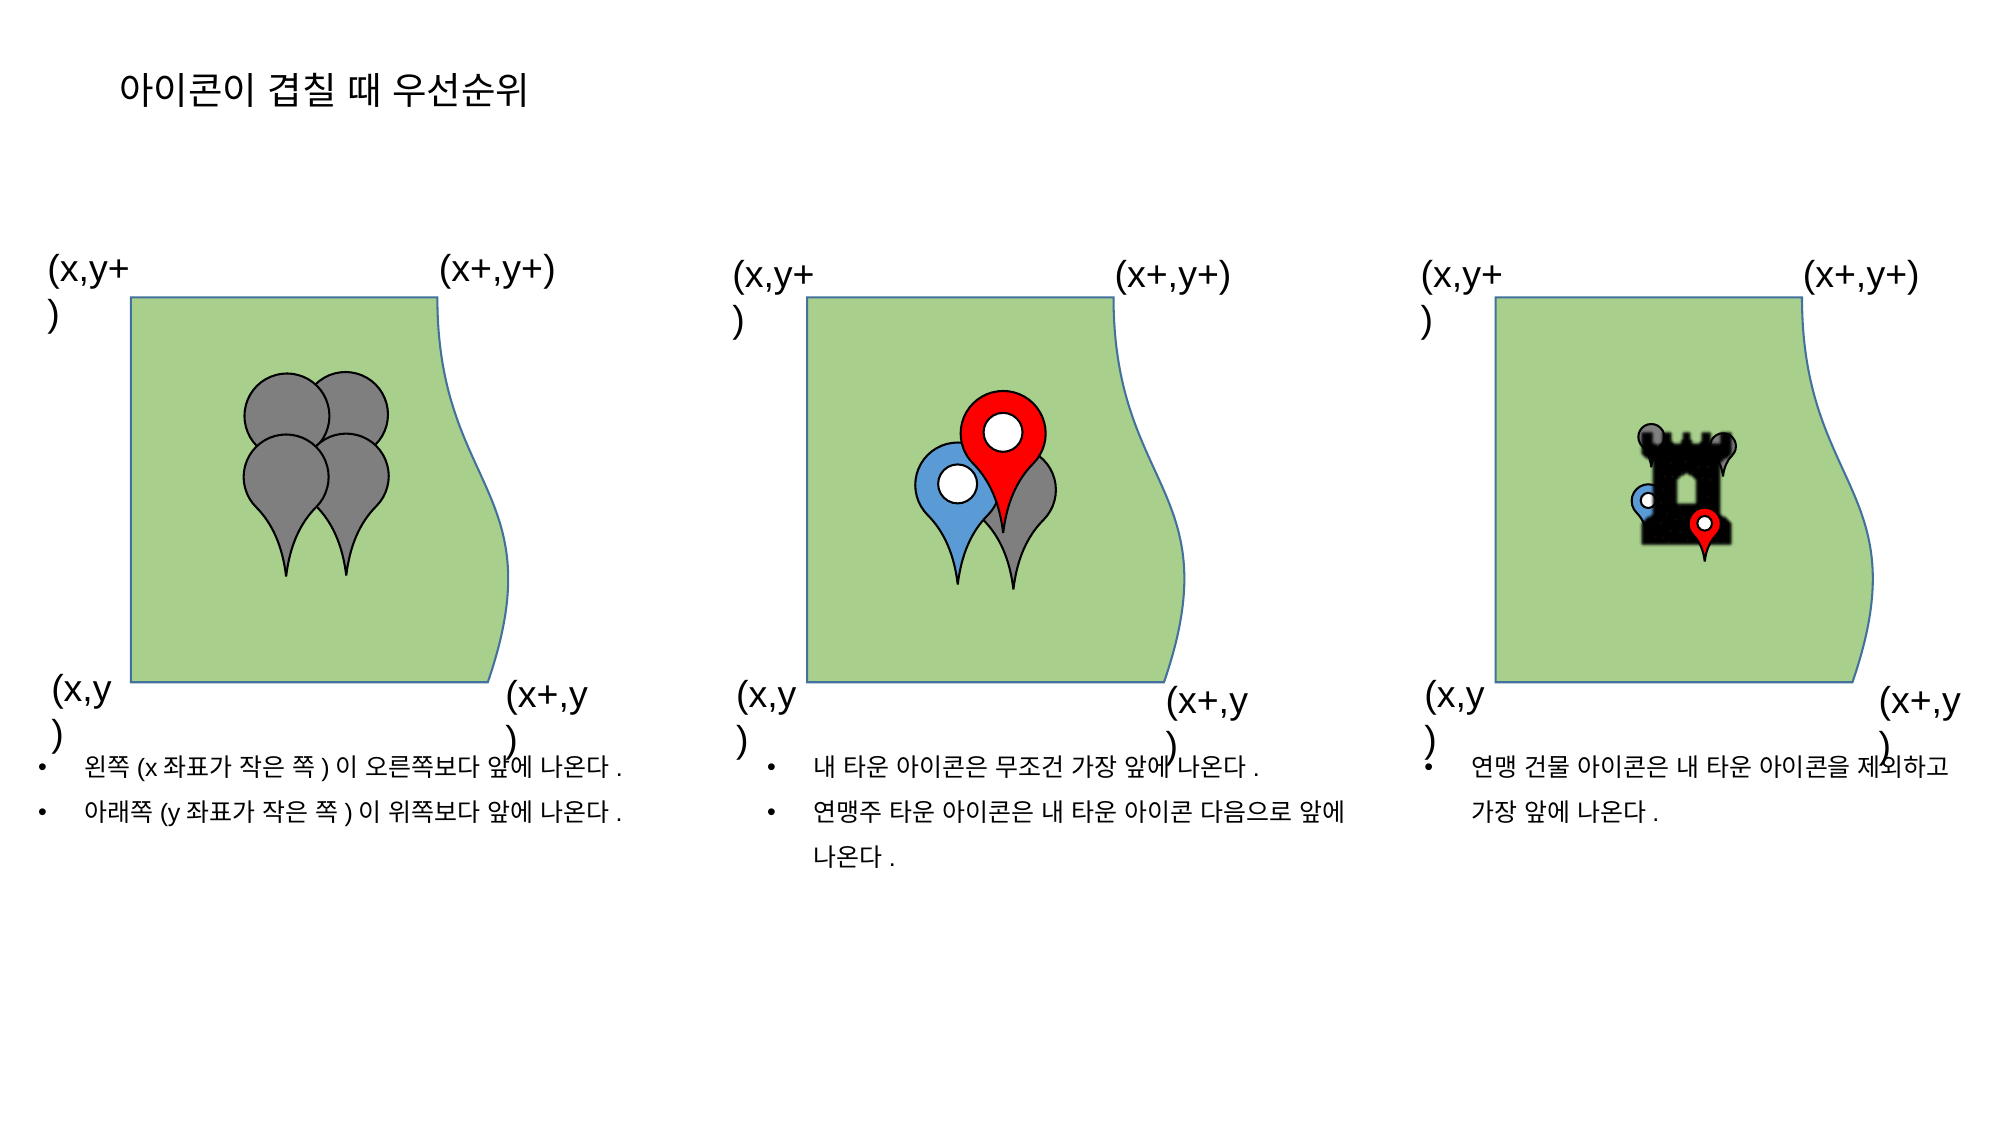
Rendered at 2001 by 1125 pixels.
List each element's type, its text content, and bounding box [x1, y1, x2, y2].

text_box 왼쪽(x좌표가 작은 쪽)이 오른쪽보다 앞에 나온다. 아래쪽(y좌표가 작은 쪽)이 위쪽보다 앞에 나온다. [23, 729, 752, 882]
text_box [315, 372, 388, 445]
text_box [1681, 500, 1728, 547]
text_box 내 타운 아이콘은 무조건 가장 앞에 나온다. 연맹주 타운 아이콘은 내 타운 아이콘 다음으로 앞에 나온다. [752, 729, 1388, 934]
text_box [807, 297, 1185, 683]
text_box 연맹 건물 아이콘은 내 타운 아이콘을 제외하고 가장 앞에 나온다. [1409, 729, 2000, 836]
text_box (x+,y+) [423, 236, 575, 298]
text_box [984, 456, 1056, 590]
text_box (x+,y+) [1788, 242, 1940, 304]
text_box (x+,y) [490, 662, 616, 724]
text_box [960, 390, 1046, 533]
text_box (x+,y) [1863, 668, 1989, 729]
text_box [244, 373, 330, 446]
picture [1611, 414, 1762, 564]
text_box (x,y) [721, 662, 820, 724]
text_box [130, 297, 509, 683]
text_box 아이콘이 겹칠 때 우선순위 [104, 59, 592, 121]
text_box (x,y+) [32, 236, 158, 298]
text_box (x+,y) [1150, 668, 1276, 729]
text_box [938, 464, 978, 504]
text_box [915, 442, 996, 585]
text_box [983, 412, 1023, 452]
text_box (x,y+) [1405, 242, 1531, 304]
text_box (x,y+) [717, 242, 842, 304]
text_box (x,y) [1409, 662, 1508, 724]
text_box [243, 434, 329, 577]
text_box [316, 433, 389, 576]
text_box [1495, 297, 1873, 683]
text_box (x,y) [36, 656, 135, 718]
text_box (x+,y+) [1099, 242, 1251, 304]
